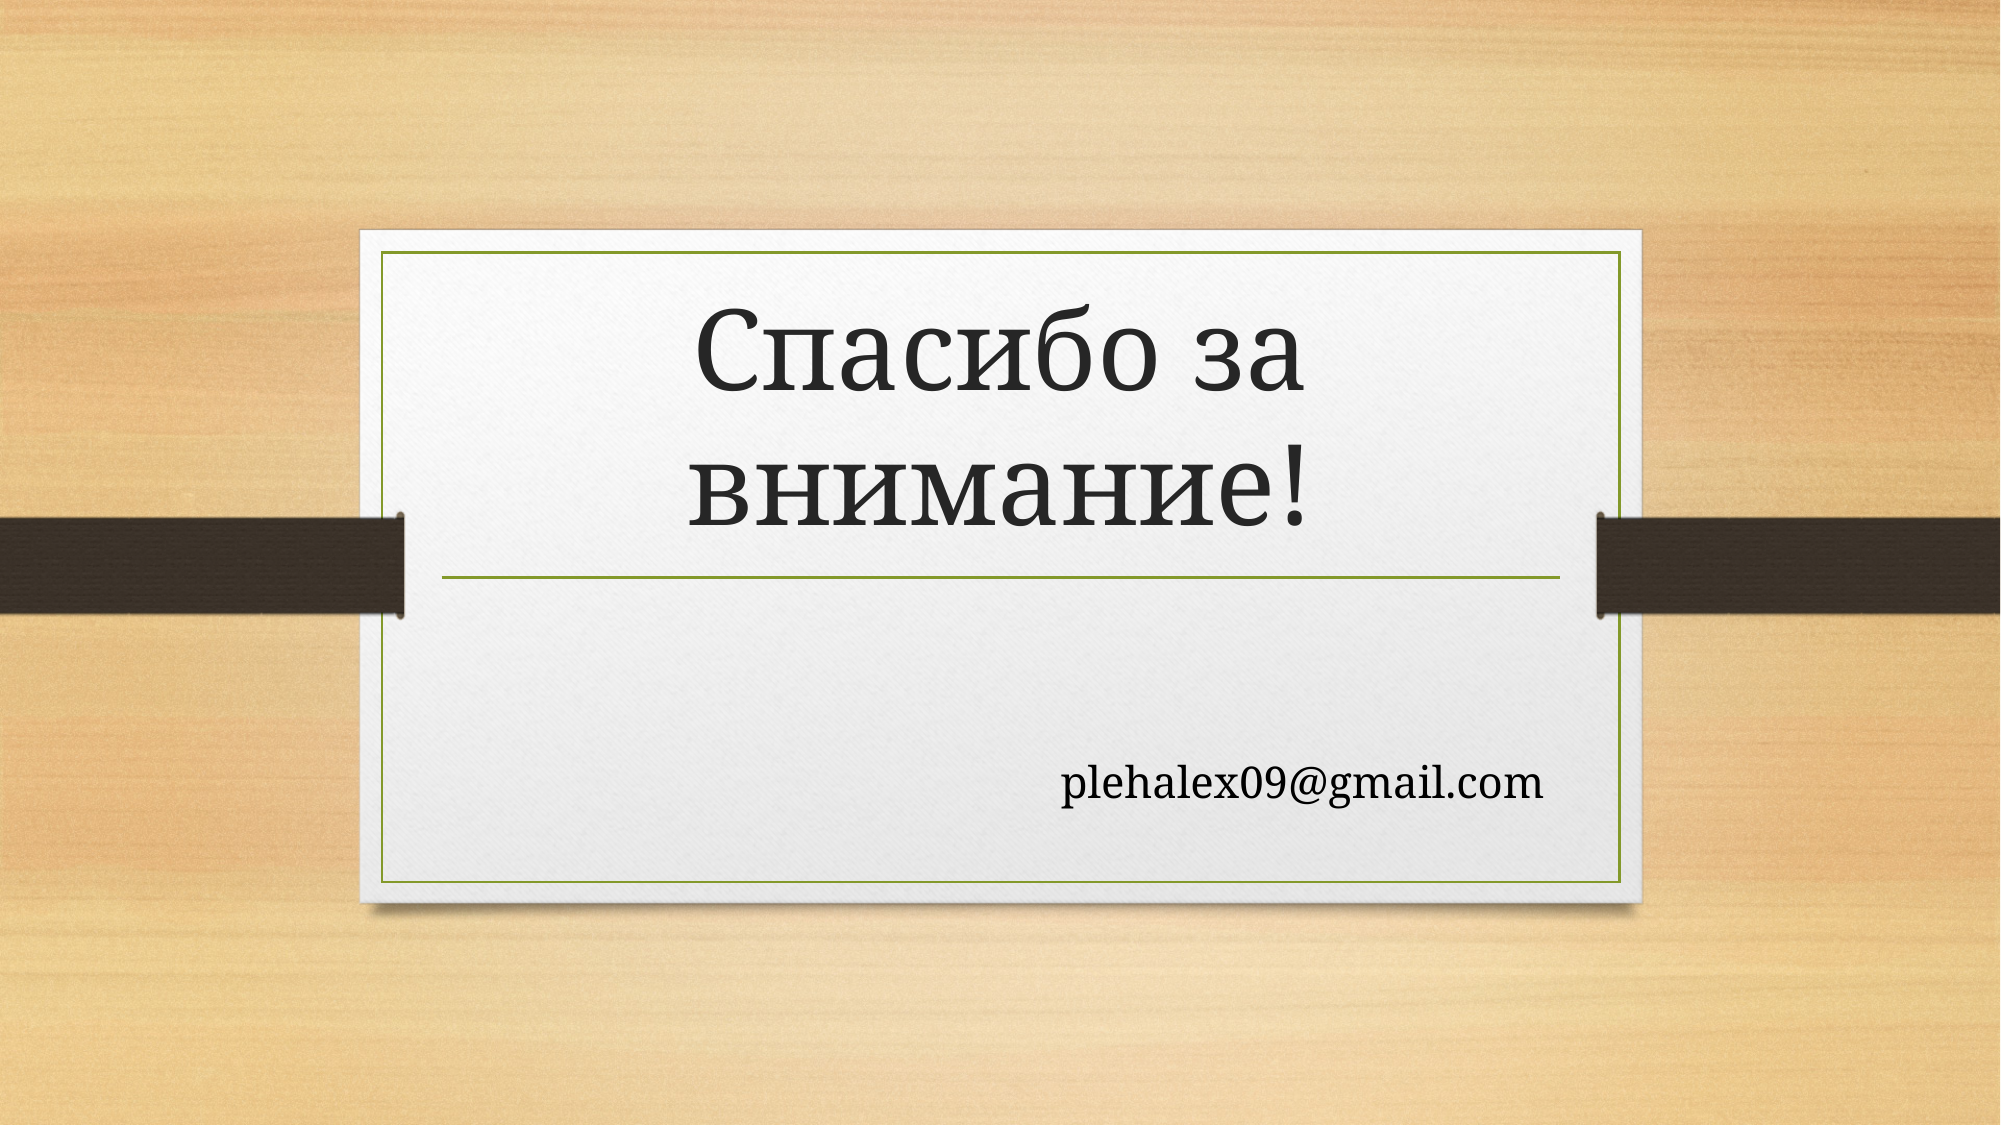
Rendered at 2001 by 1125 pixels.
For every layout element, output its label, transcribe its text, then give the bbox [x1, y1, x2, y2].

subtitle plehalex09@gmail.com [441, 600, 1560, 817]
title Спасибо за внимание! [441, 306, 1560, 556]
picture [0, 0, 2001, 1125]
